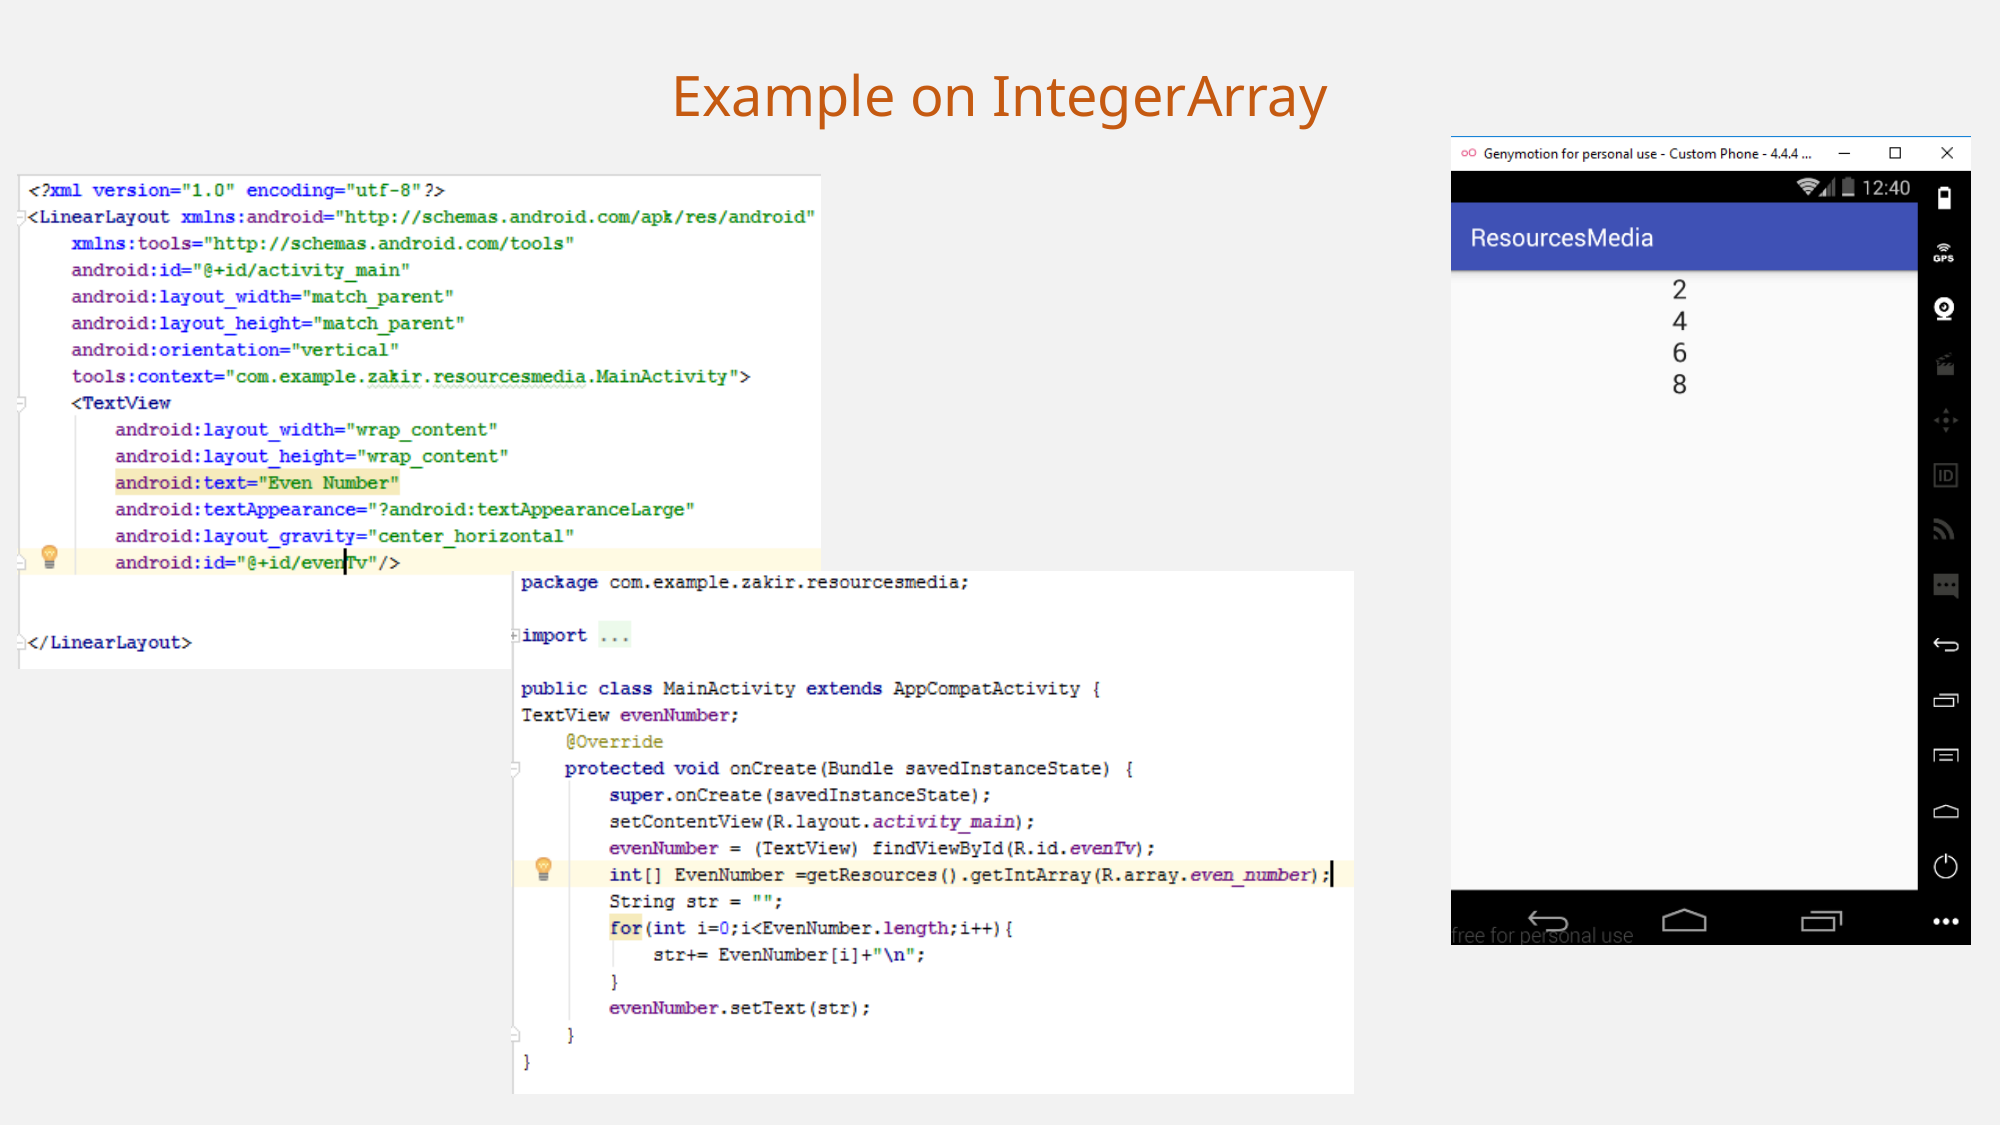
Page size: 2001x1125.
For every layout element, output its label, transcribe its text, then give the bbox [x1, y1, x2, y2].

title Example on IntegerArray [137, 59, 1863, 137]
picture [1451, 136, 1971, 945]
picture [17, 173, 1354, 1094]
